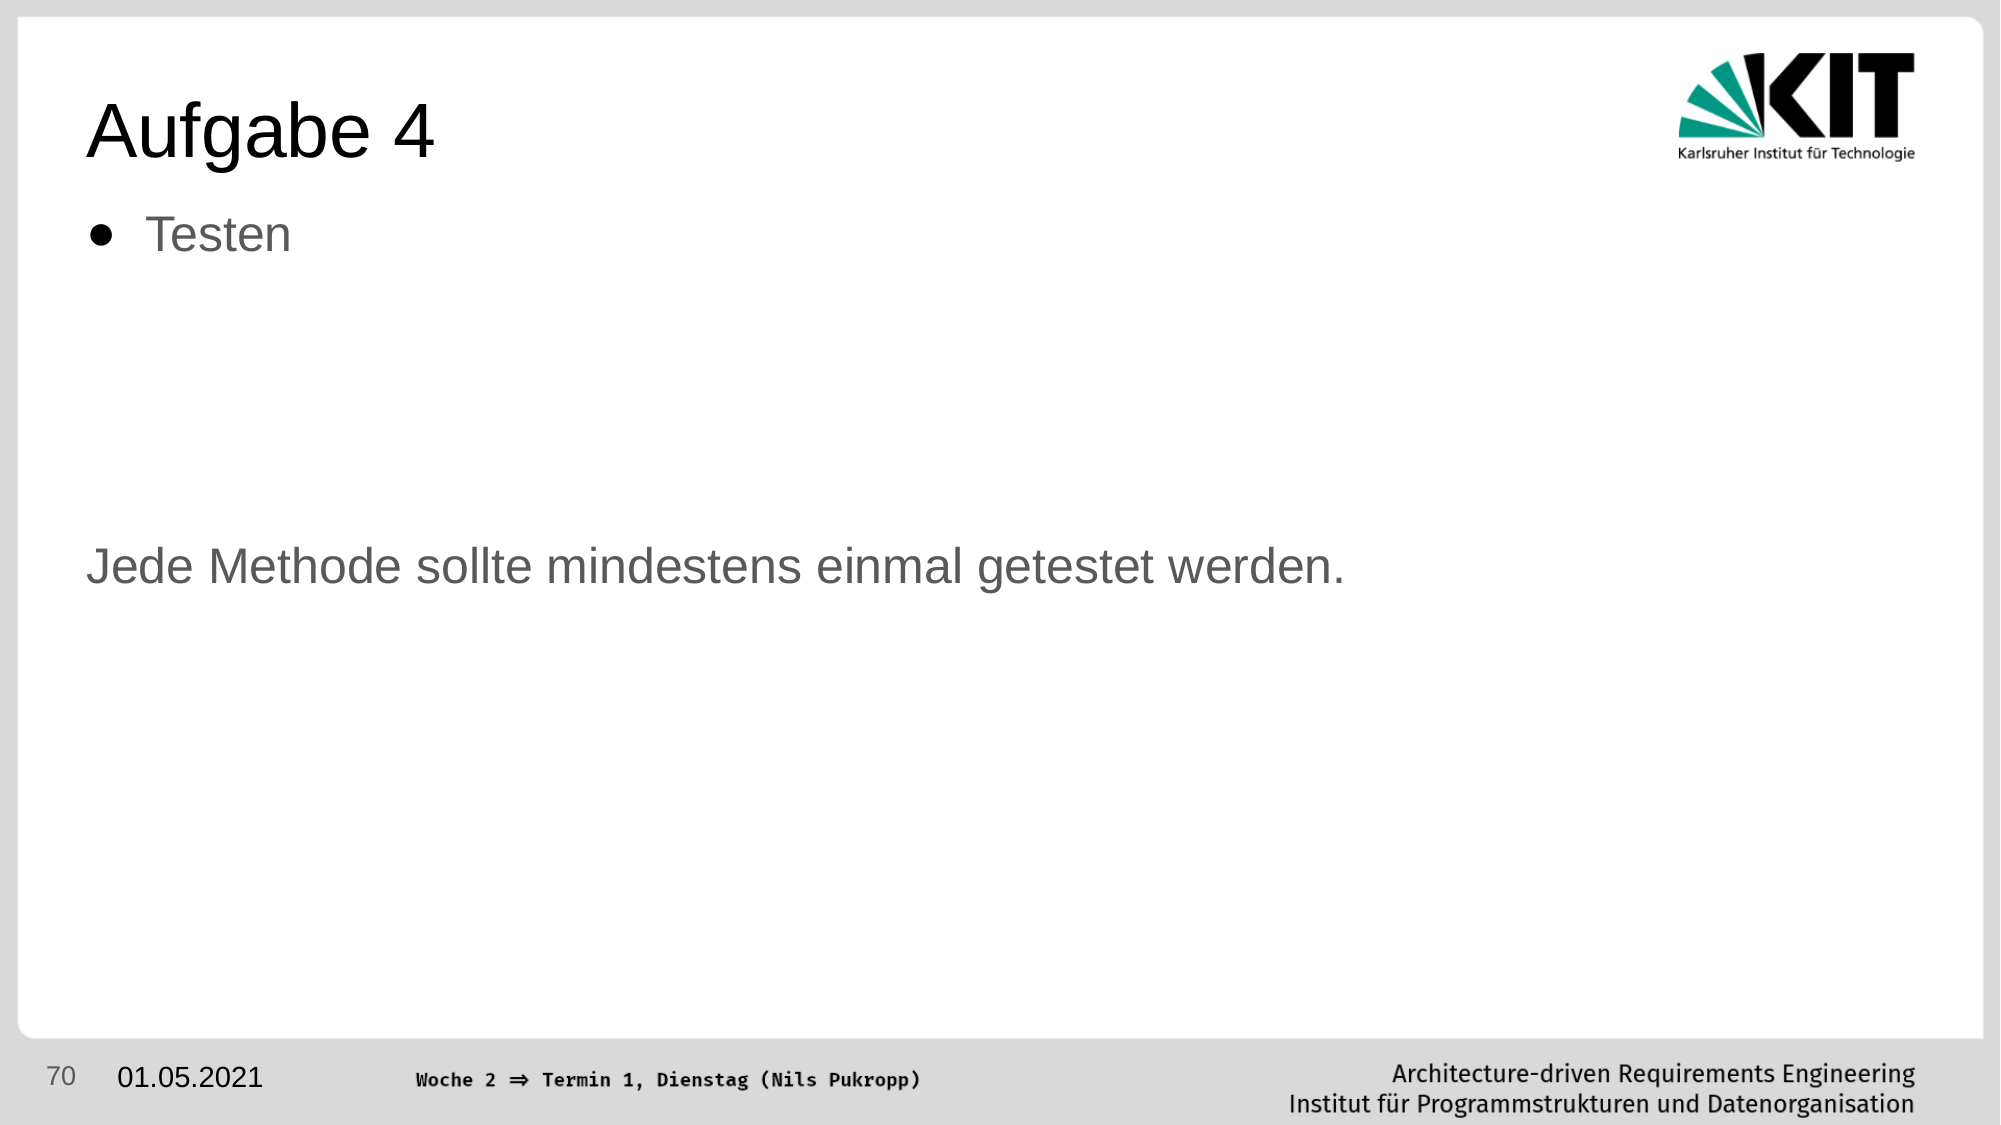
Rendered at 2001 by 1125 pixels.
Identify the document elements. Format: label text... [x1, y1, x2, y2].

list Testen Jede Methode sollte mindestens einmal getestet werden. [86, 208, 1914, 1004]
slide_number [118, 1058, 397, 1119]
slide_number ‹#› [45, 1058, 118, 1119]
picture [0, 0, 2001, 1125]
title Aufgabe 4 [86, 71, 1592, 175]
